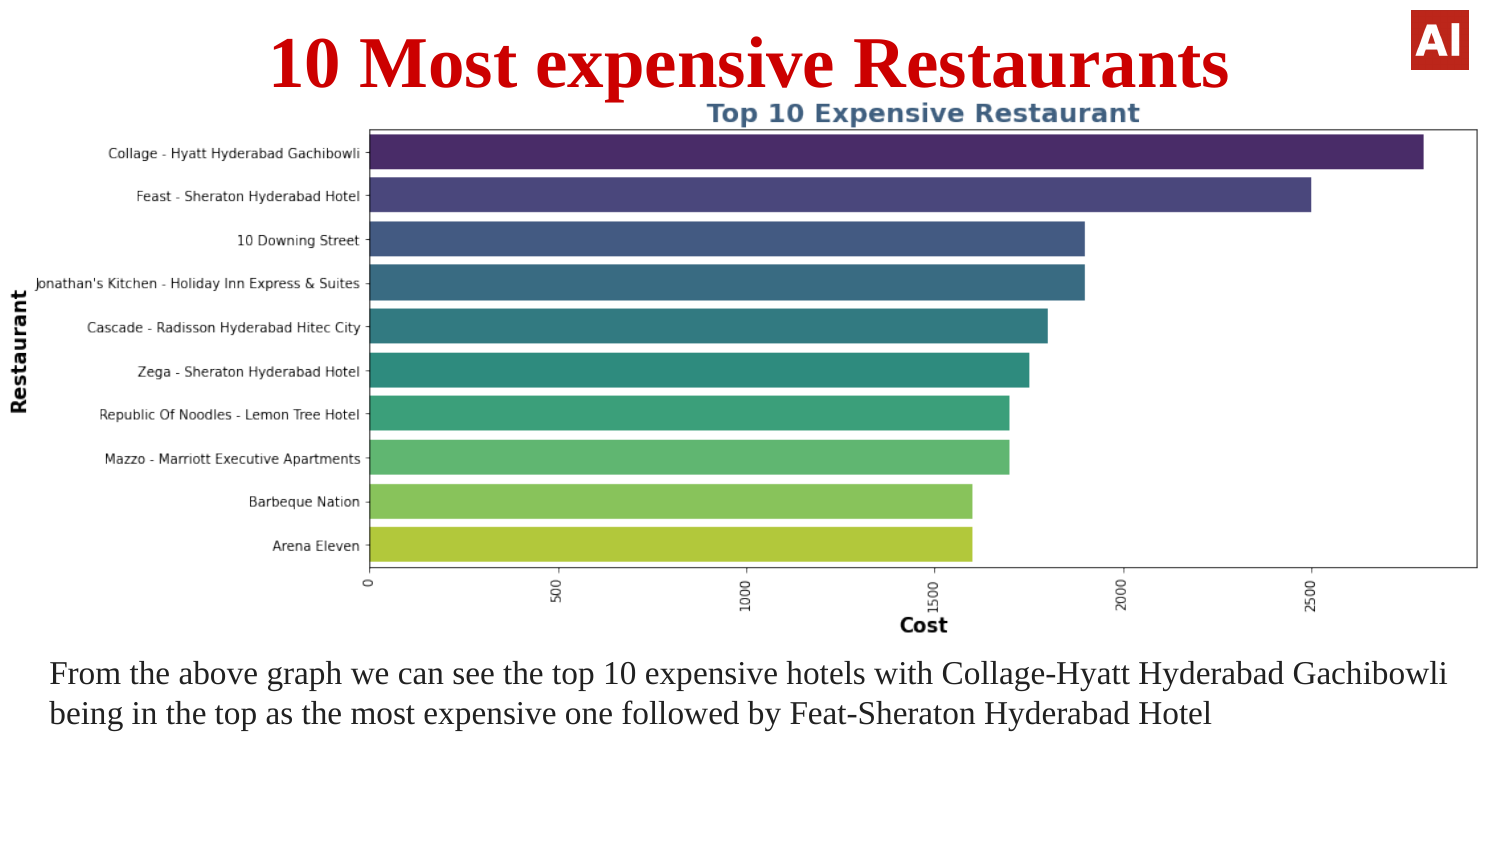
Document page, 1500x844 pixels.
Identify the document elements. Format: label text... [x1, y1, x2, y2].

title 10 Most expensive Restaurants [51, 0, 1449, 92]
picture [1449, 10, 1469, 70]
picture [0, 93, 1486, 645]
text_box From the above graph we can see the top 10 expensive hotels with Collage-Hyatt Hyderabad Gachibowli being in the top as the most expensive one followed by Feat-Sheraton Hyderabad Hotel [34, 654, 1466, 739]
